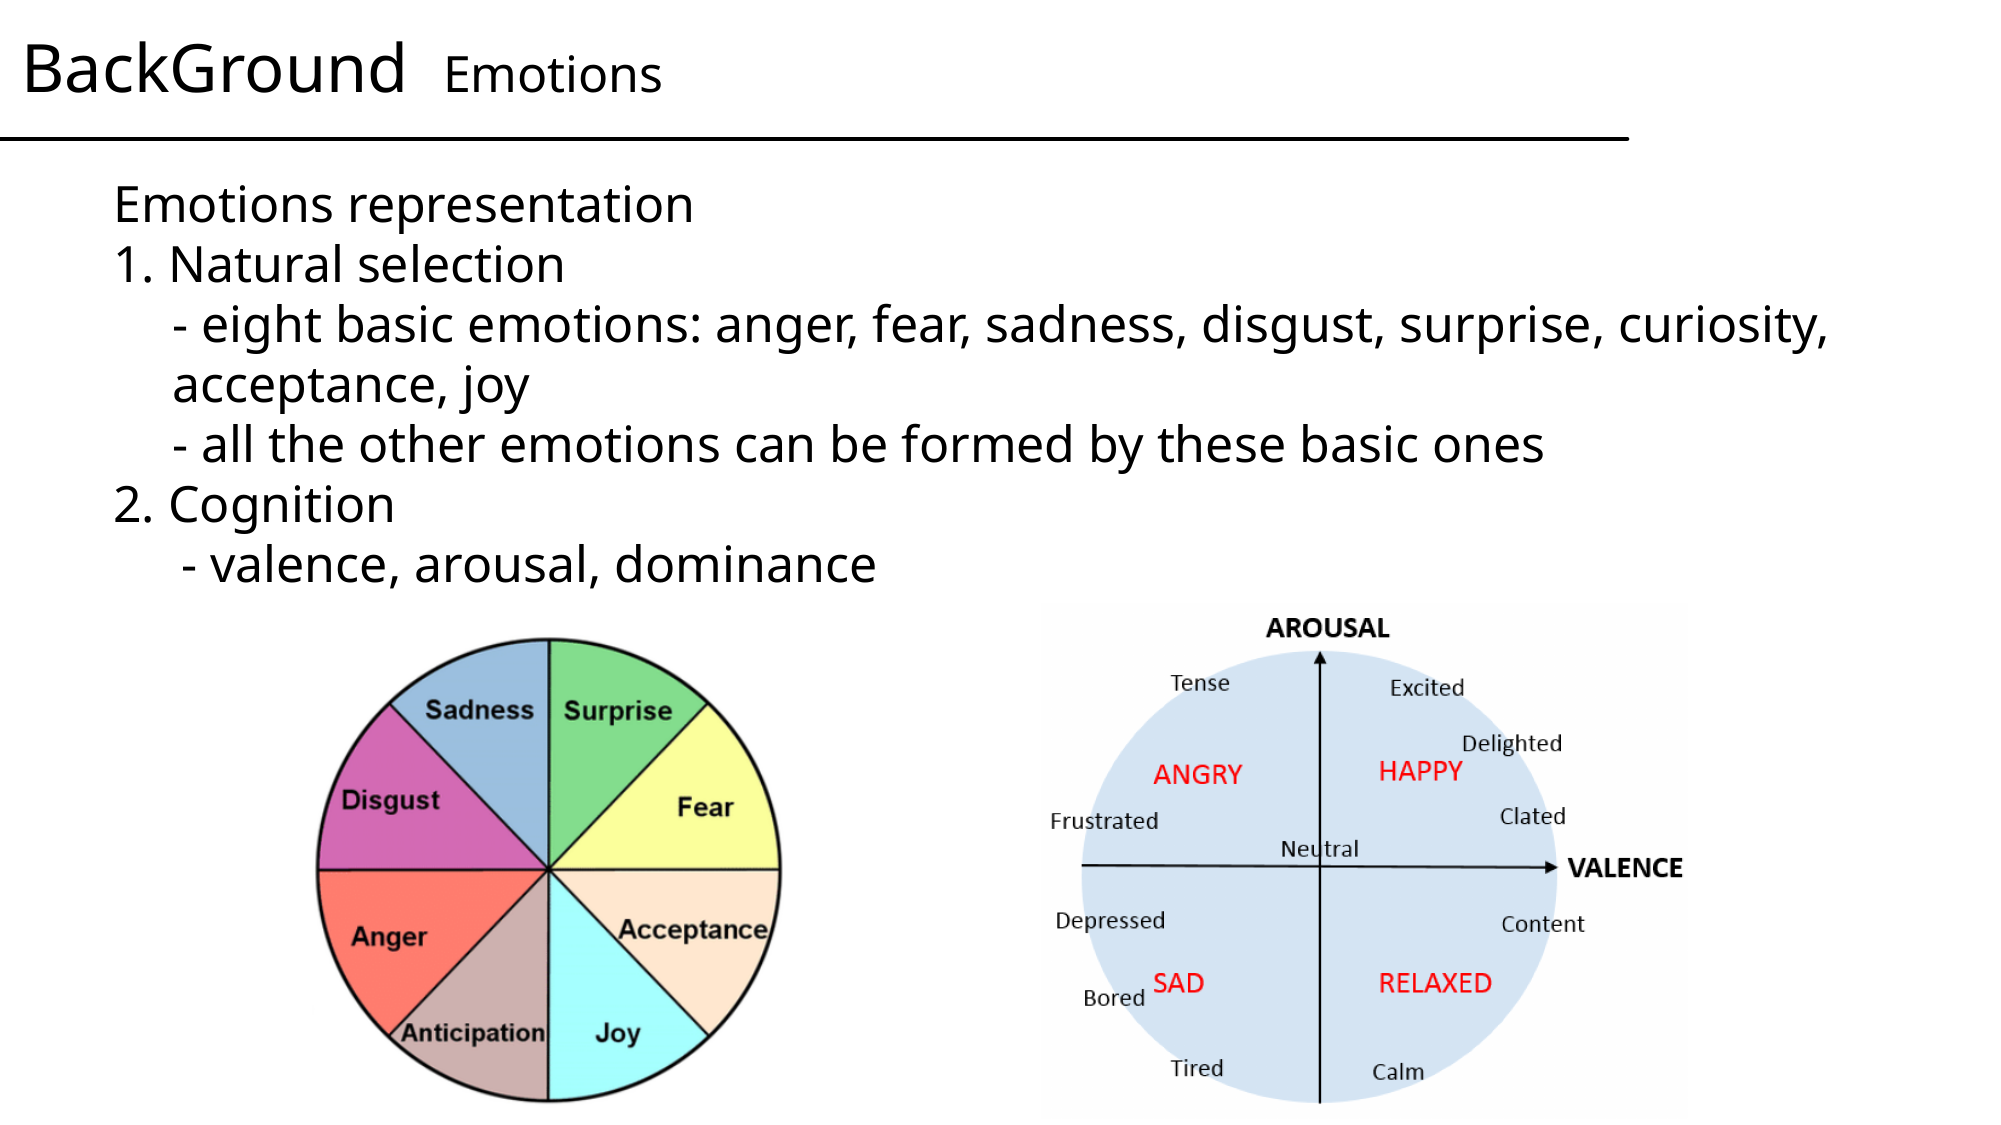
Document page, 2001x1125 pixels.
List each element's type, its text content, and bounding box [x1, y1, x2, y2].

text_box Emotions representation 1. Natural selection - eight basic emotions: anger, fear, sadness, disgust, surprise, curiosity, acceptance, joy - all the other emotions can be formed by these basic ones 2. Cognition - valence, arousal, dominance [98, 164, 1948, 600]
text_box BackGround Emotions [6, 18, 679, 113]
picture [1041, 603, 1688, 1119]
picture [312, 619, 787, 1108]
